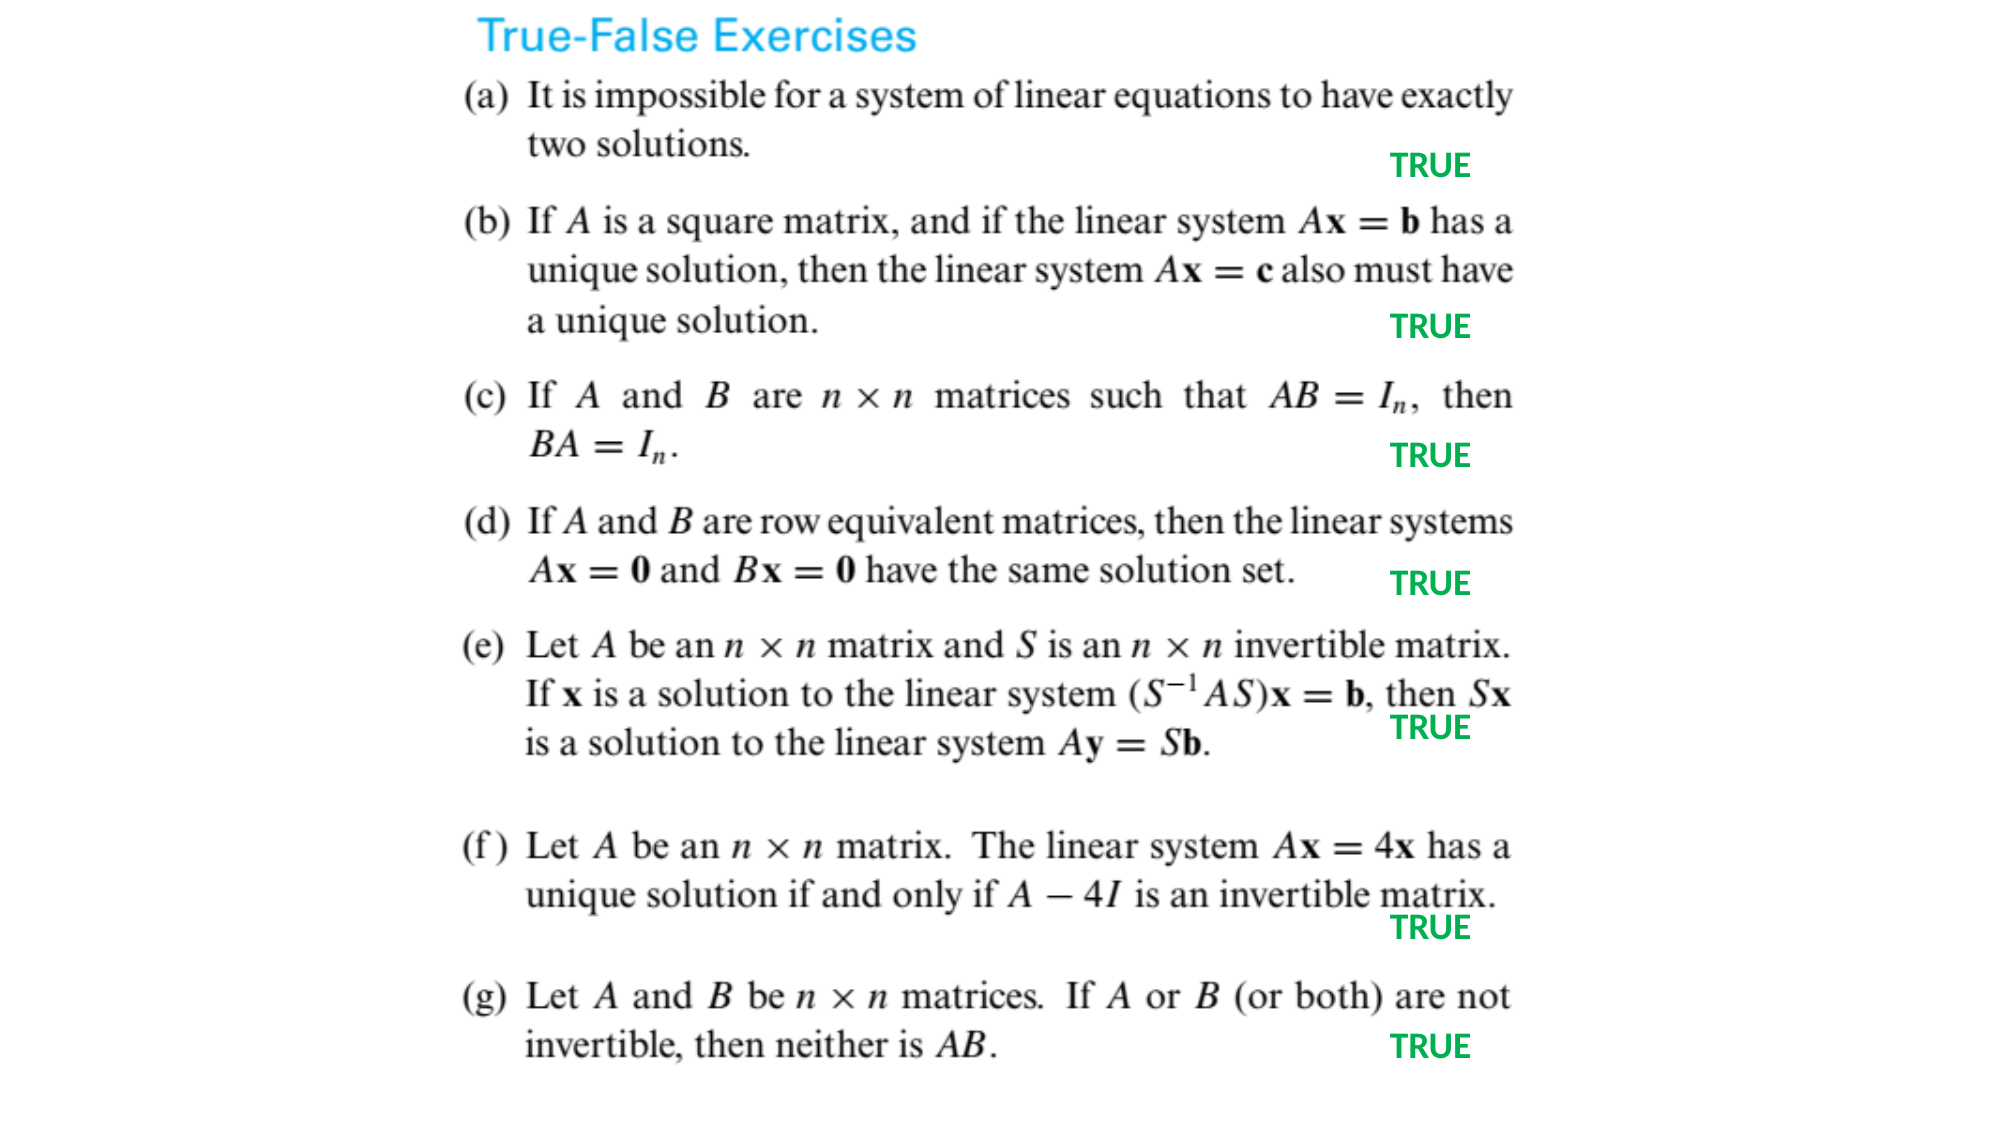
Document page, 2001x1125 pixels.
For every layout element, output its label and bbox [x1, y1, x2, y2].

picture [454, 0, 1546, 1096]
